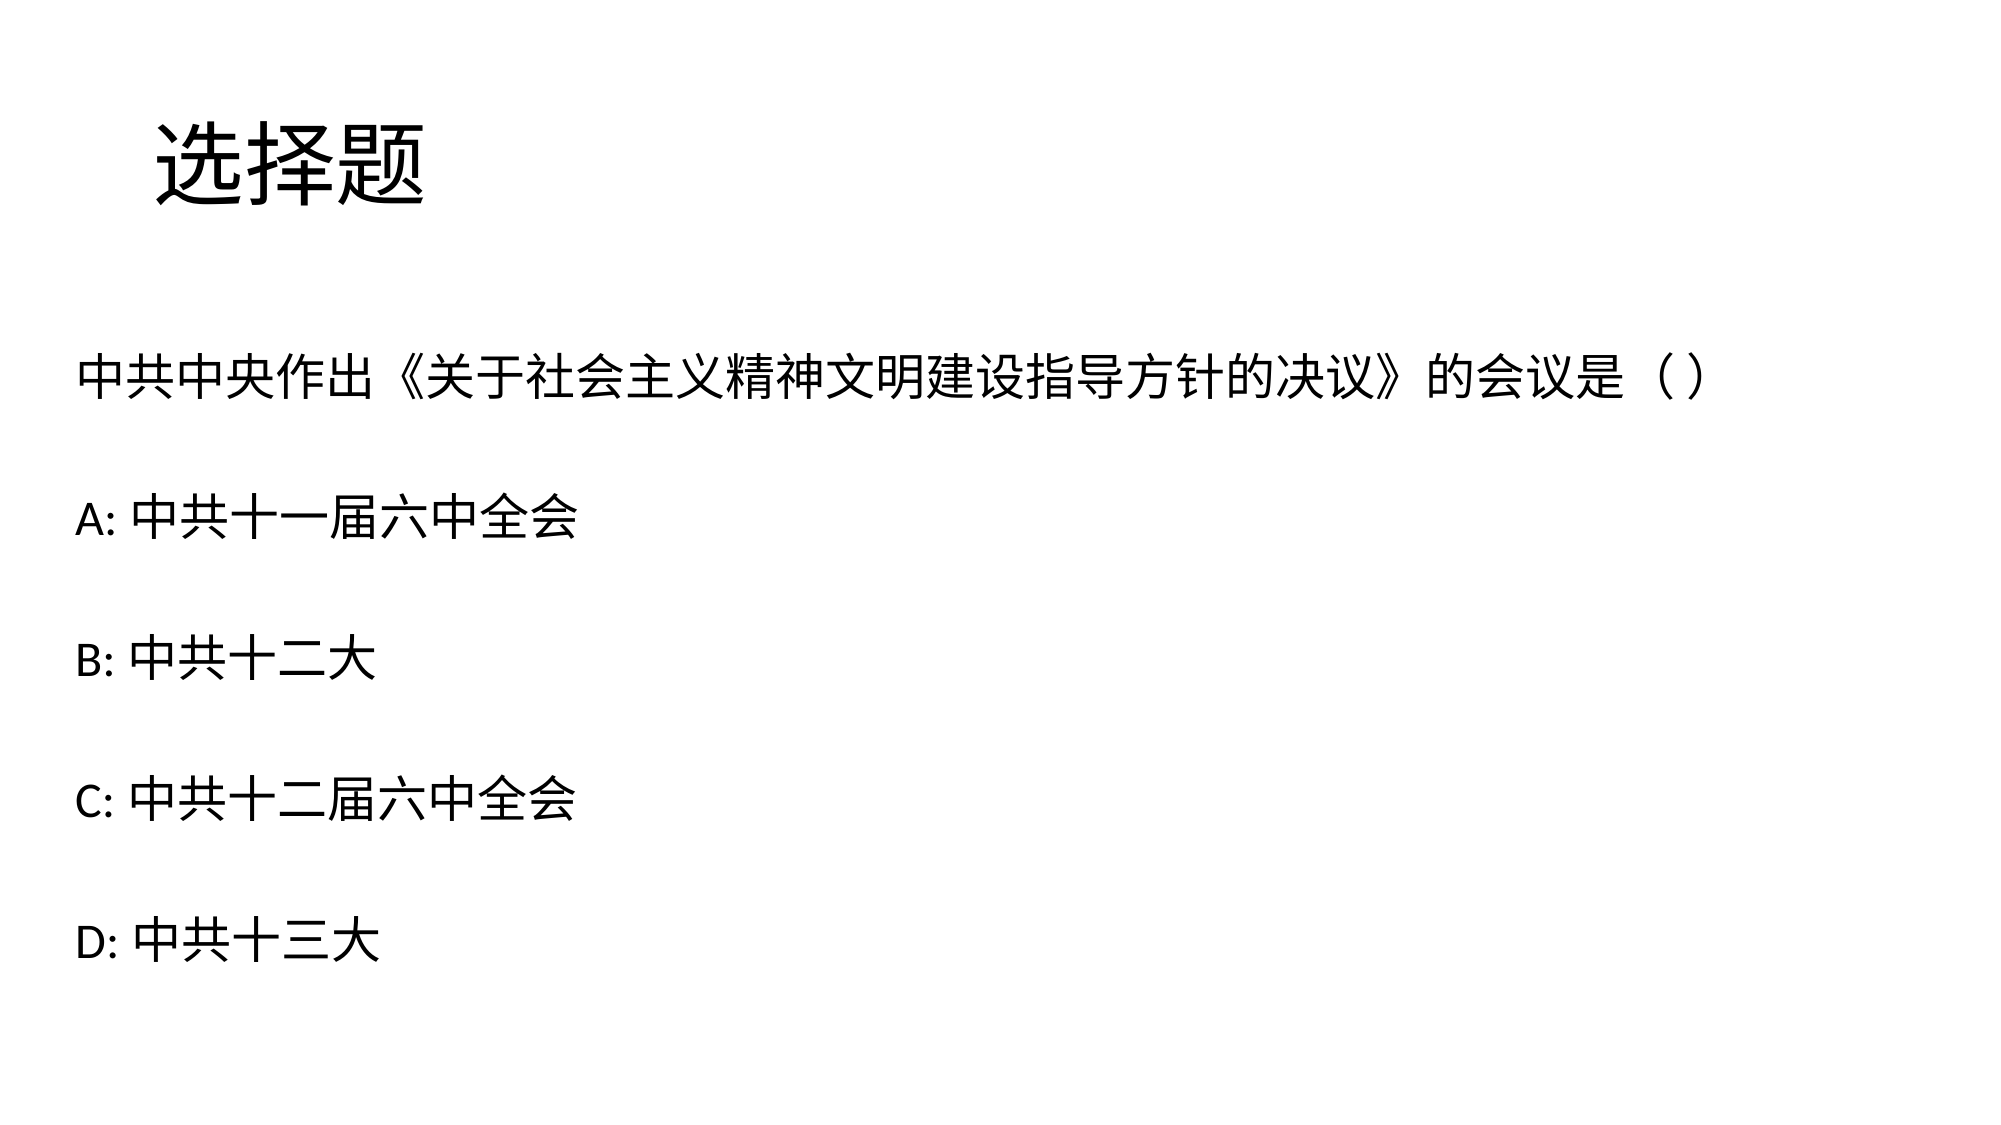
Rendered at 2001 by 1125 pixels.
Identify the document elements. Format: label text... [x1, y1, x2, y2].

list 中共中央作出《关于社会主义精神文明建设指导方针的决议》的会议是（ ） A:中共十一届六中全会 B:中共十二大 C:中共十二届六中全会 D:中共十三大 [60, 277, 2000, 998]
title 选择题 [137, 59, 1863, 277]
